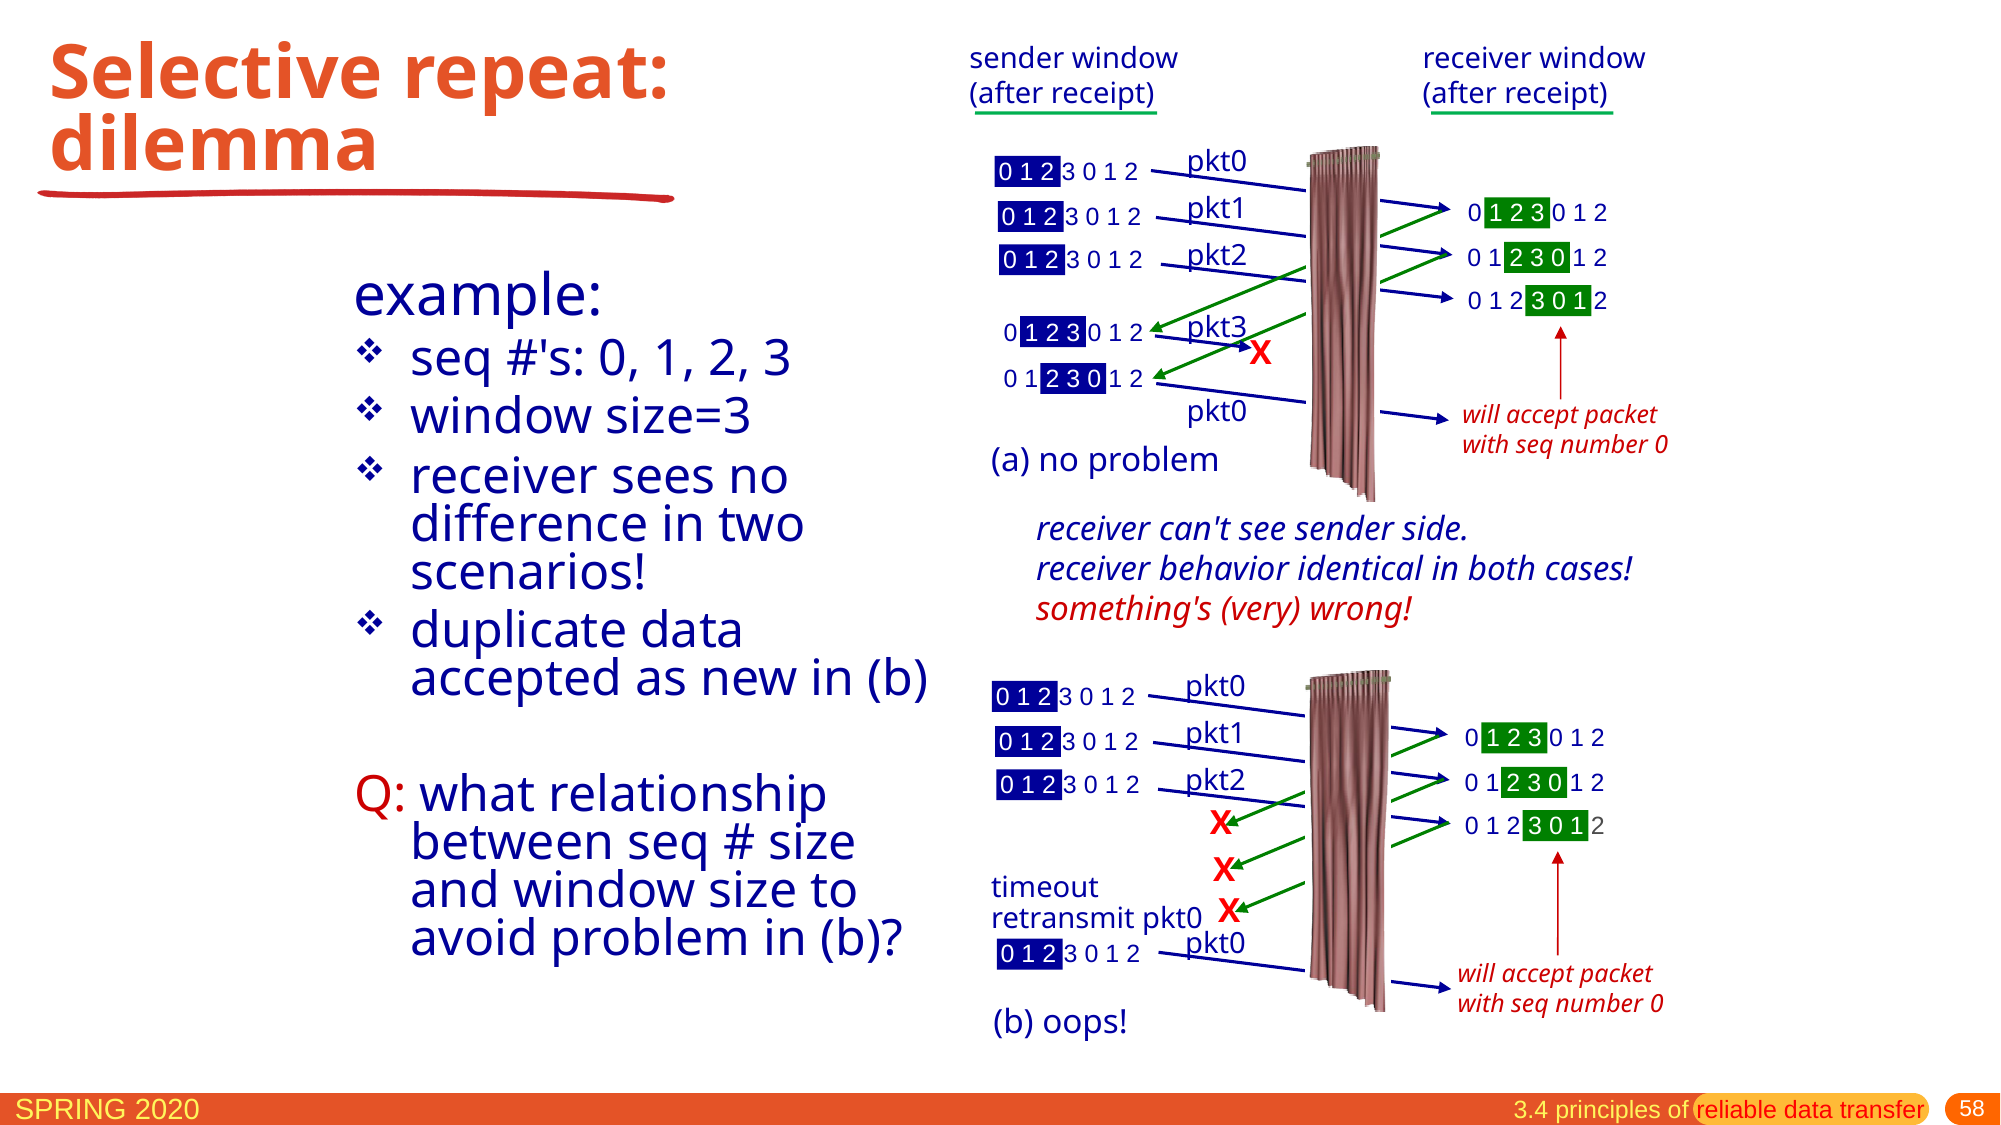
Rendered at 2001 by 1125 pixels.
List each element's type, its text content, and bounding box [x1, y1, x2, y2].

text_box receiver window (after receipt) [1407, 31, 1661, 117]
picture [34, 184, 682, 207]
list example: seq #'s: 0, 1, 2, 3 window size=3 [339, 704, 877, 830]
text_box receiver can't see sender side. receiver behavior identical in both cases! something's (very) wrong! [1396, 500, 1649, 635]
text_box sender window (after receipt) [954, 32, 1194, 118]
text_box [979, 135, 1685, 487]
list example: seq #'s: 0, 1, 2, 3 window size=3 [339, 249, 877, 448]
title Selective repeat: dilemma [34, 18, 715, 207]
text_box receiver sees no difference in two scenarios! duplicate data accepted as new in (b) Q: what relationship between seq # size and window size to avoid problem in (b)? [339, 448, 964, 704]
text_box receiver can't see sender side. receiver behavior identical in both cases! something's (very) wrong! [1021, 500, 1300, 635]
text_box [977, 660, 1680, 1049]
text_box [1305, 145, 1391, 1013]
text_box 3.4 principles of reliable data transfer [1498, 1086, 1951, 1125]
